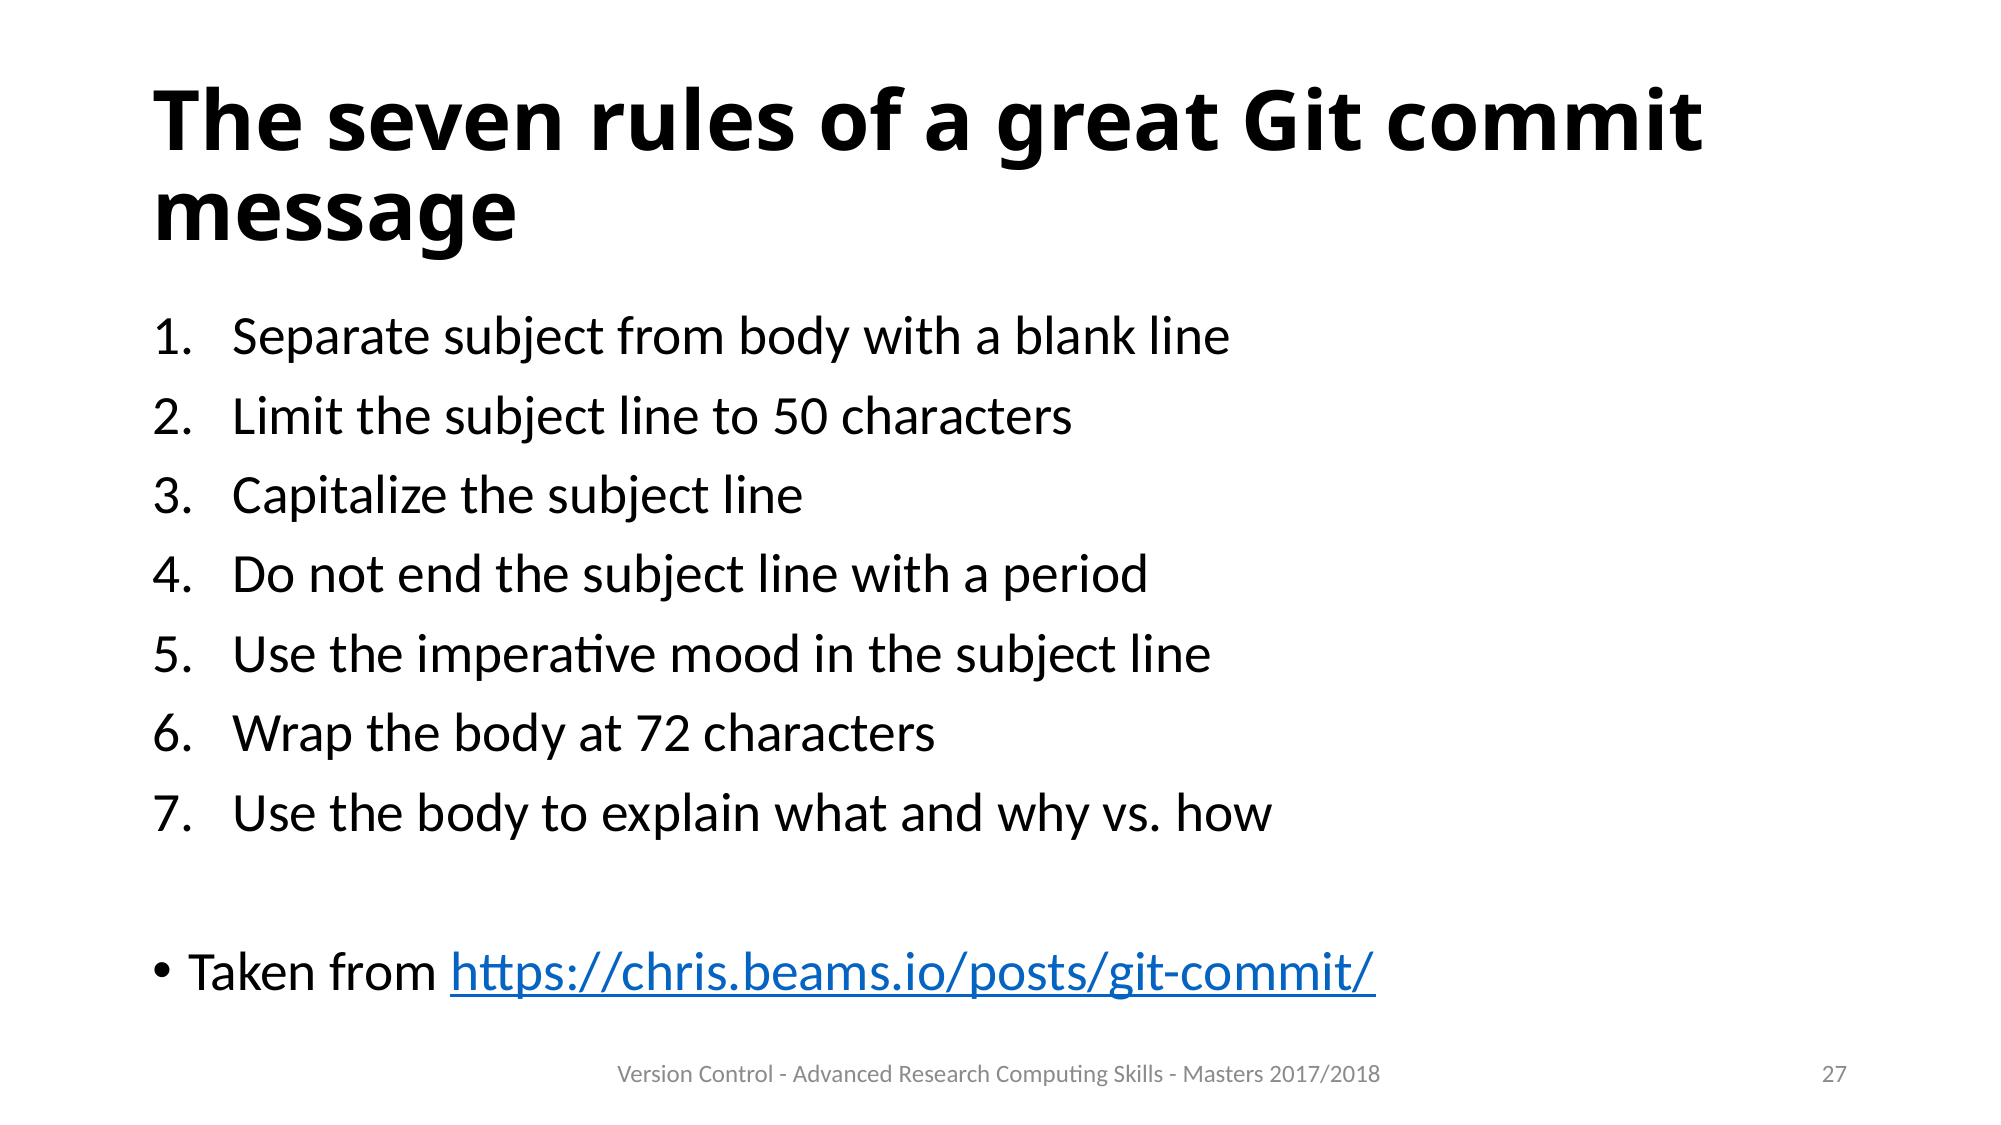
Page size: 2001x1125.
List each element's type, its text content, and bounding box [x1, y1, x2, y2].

footer Version Control - Advanced Research Computing Skills - Masters 2017/2018 [587, 1042, 1412, 1103]
title The seven rules of a great Git commit message [137, 59, 1863, 278]
slide_number 27 [1412, 1042, 1863, 1103]
list Separate subject from body with a blank line Limit the subject line to 50 characters Capitalize the subject line Do not end the subject line with a period Use the imperative mood in the subject line Wrap the body at 72 characters Use the body to explain what and why vs. how Taken from https://chris.beams.io/posts/git-commit/ [137, 299, 1863, 1014]
